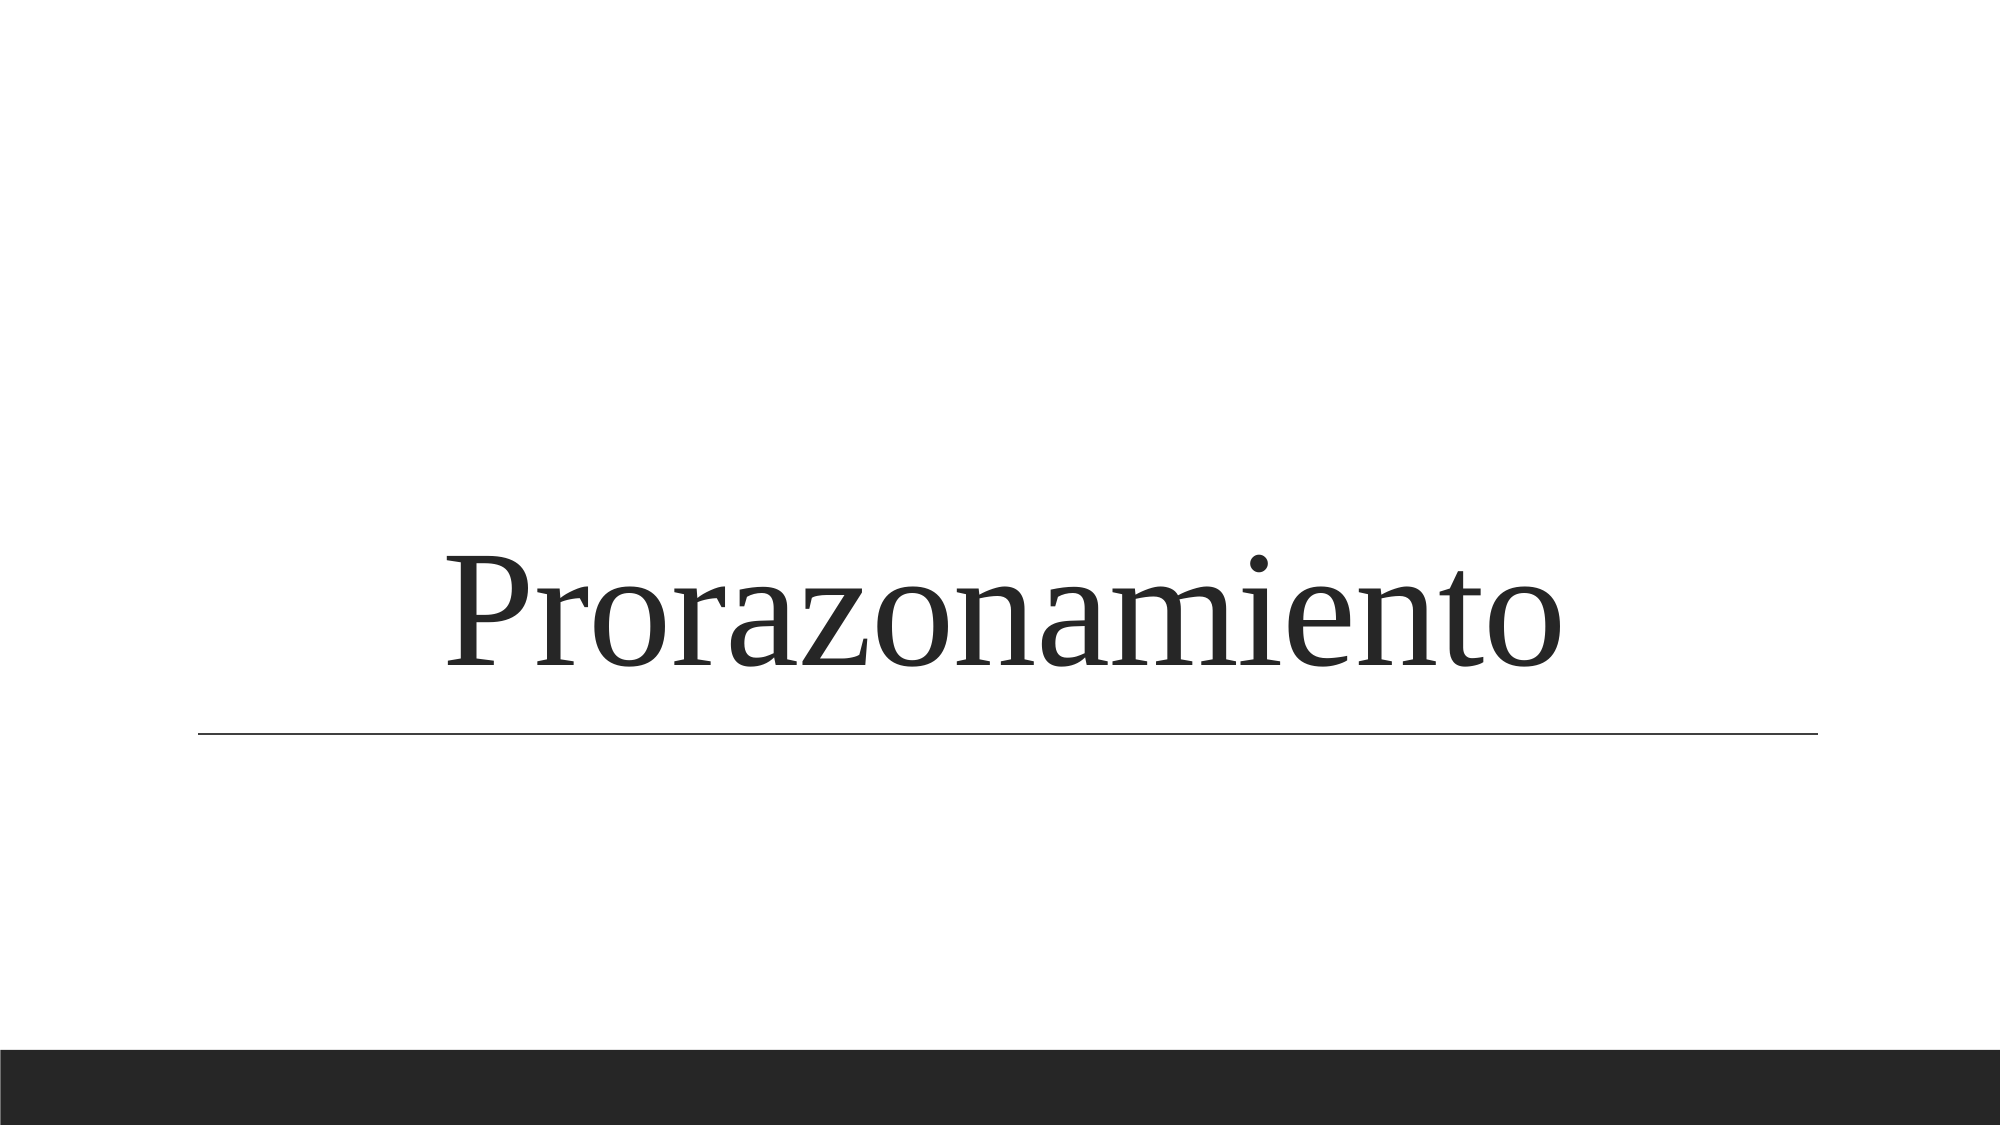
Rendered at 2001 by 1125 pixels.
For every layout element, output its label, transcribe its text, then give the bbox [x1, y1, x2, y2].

title Prorazonamiento [180, 124, 1830, 710]
